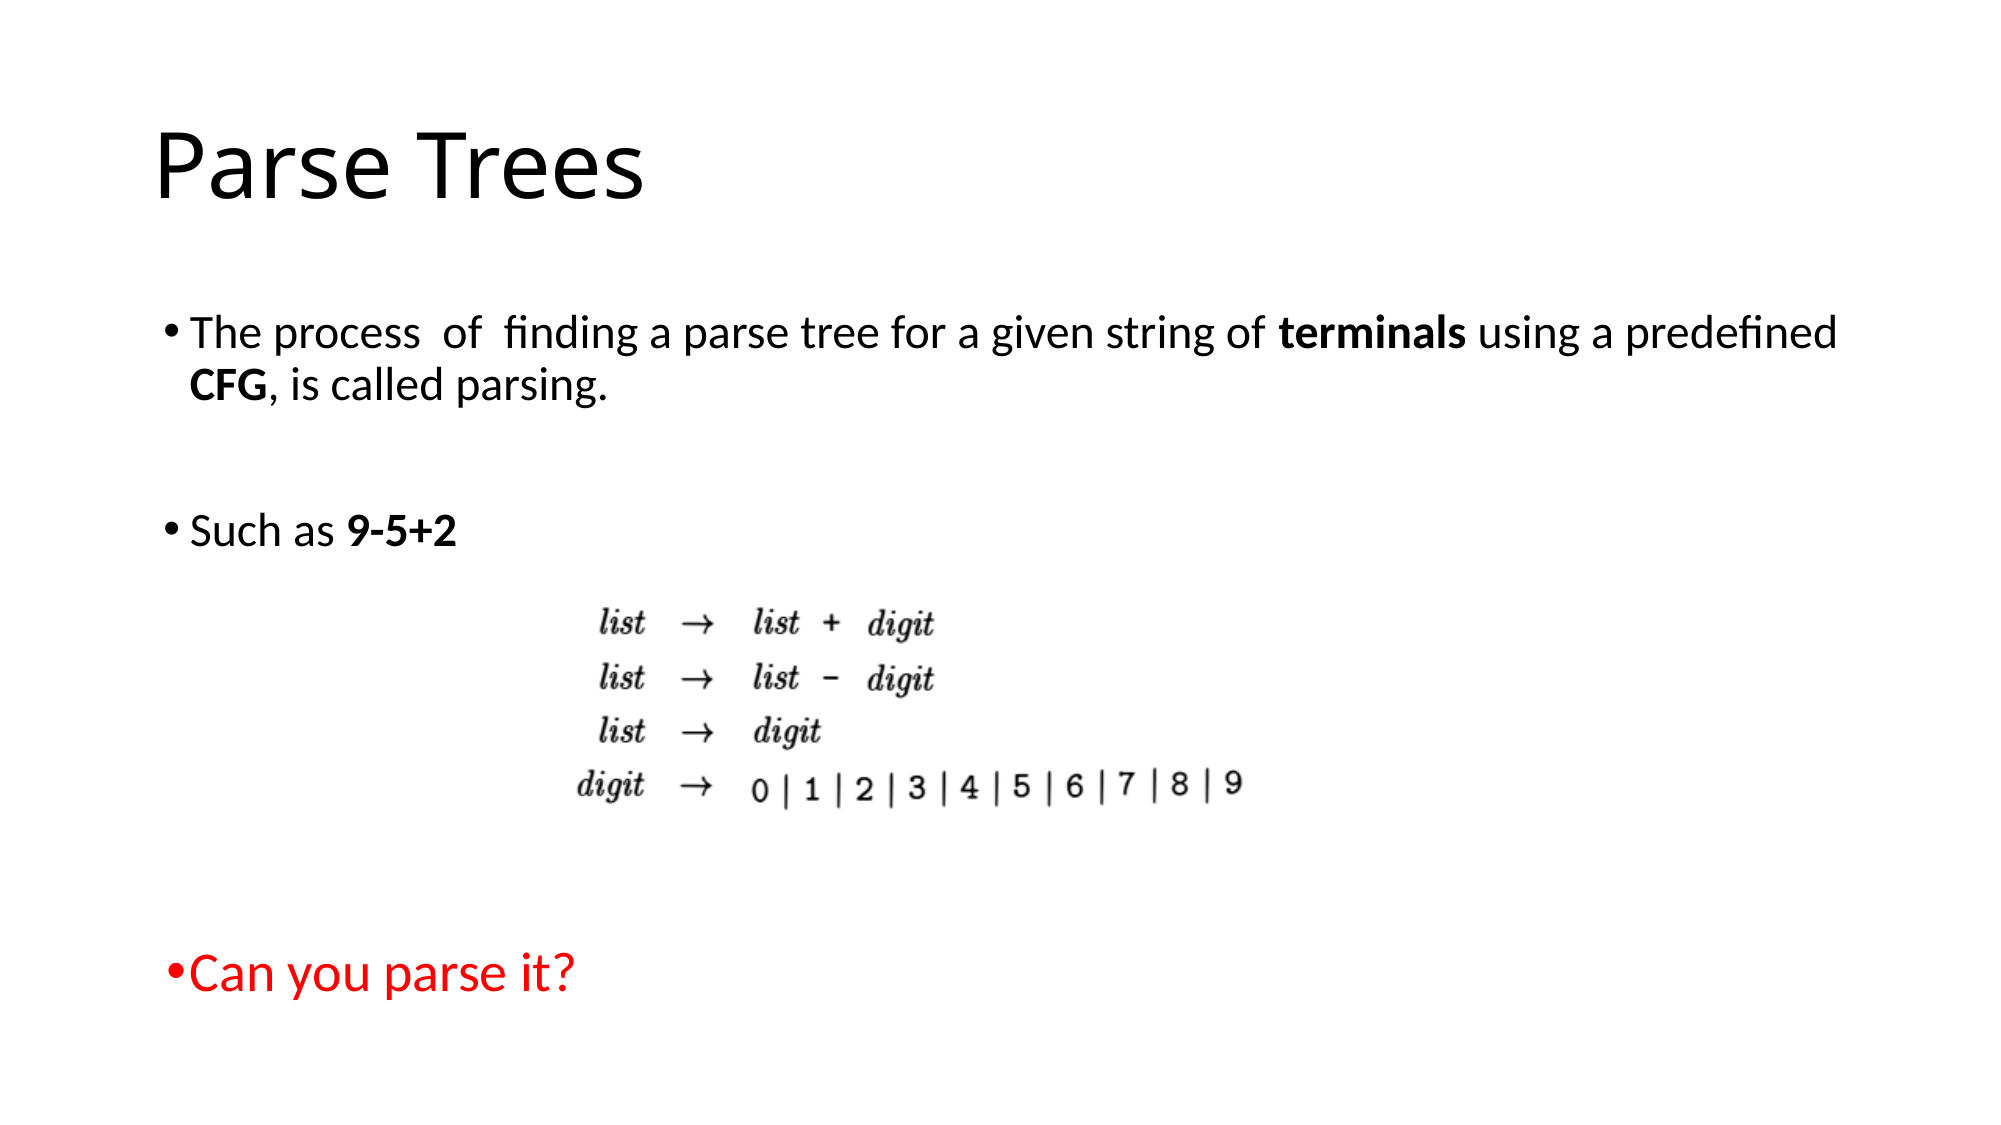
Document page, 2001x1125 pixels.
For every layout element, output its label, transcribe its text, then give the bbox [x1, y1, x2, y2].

list The process of finding a parse tree for a given string of terminals using a predefined CFG, is called parsing. Such as 9-5+2 Can you parse it? [137, 299, 1863, 1014]
picture [550, 584, 1252, 812]
title Parse Trees [137, 59, 1863, 278]
